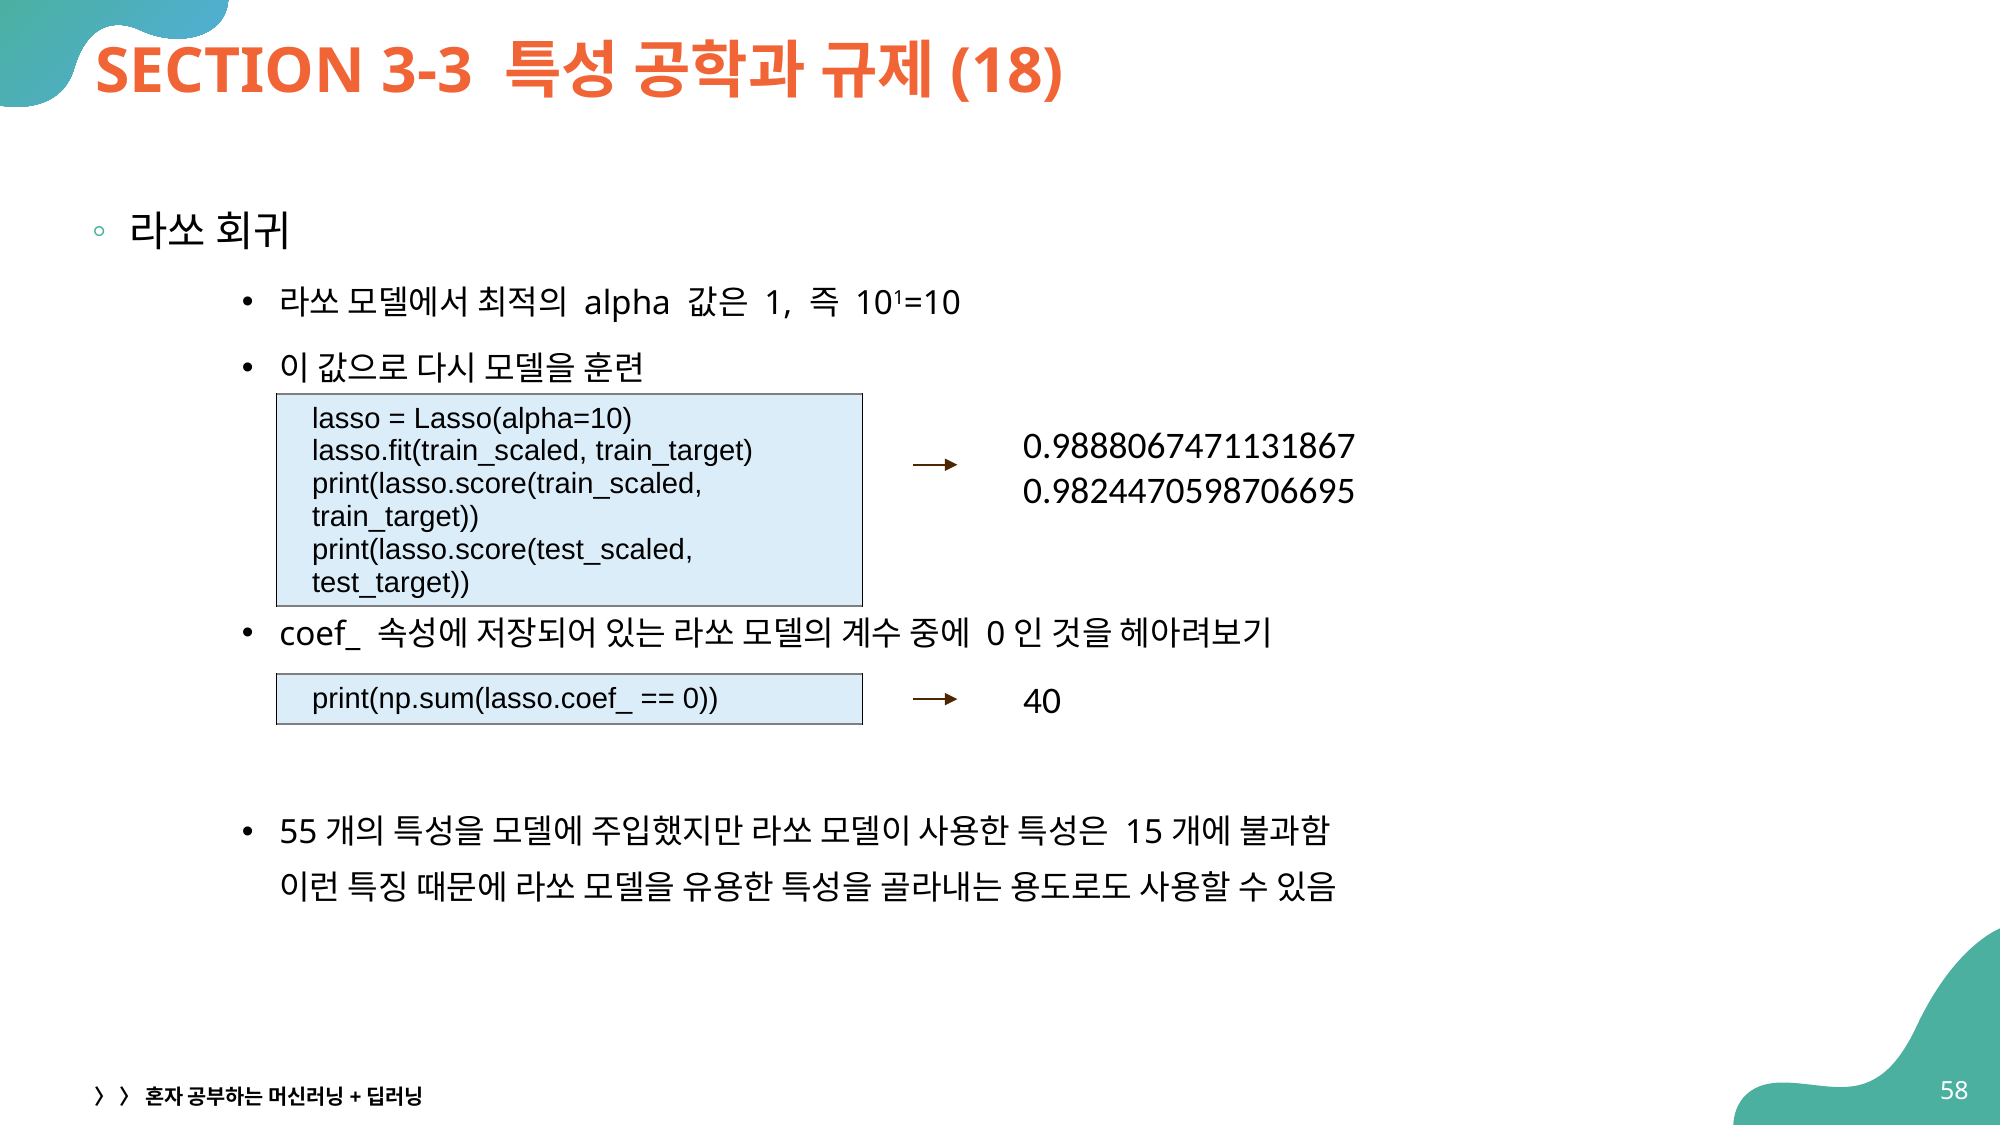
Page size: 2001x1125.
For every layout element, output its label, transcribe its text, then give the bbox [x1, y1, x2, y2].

table_header print(np.sum(lasso.coef_ == 0)) [277, 675, 862, 723]
slide_number 58 [1917, 1061, 1984, 1122]
title SECTION 3-3 특성 공학과 규제(18) [79, 17, 1931, 128]
footer 〉 〉 혼자 공부하는 머신러닝+딥러닝 [79, 1078, 755, 1114]
table_header lasso = Lasso(alpha=10) lasso.fit(train_scaled, train_target) print(lasso.score(train_scaled, train_target)) print(lasso.score(test_scaled, test_target)) [277, 395, 862, 605]
text_box 0.9888067471131867 0.9824470598706695 [1008, 413, 1510, 519]
text_box 40 [1008, 668, 1510, 729]
list 라쏘 회귀 라쏘 모델에서 최적의 alpha 값은 1, 즉 101=10 이 값으로 다시 모델을 훈련 coef_ 속성에 저장되어 있는 라쏘 모델의 계수 중에 0인 것을 헤아려보기 55개의 특성을 모델에 주입했지만 라쏘 모델이 사용한 특성은 15개에 불과함 이런 특징 때문에 라쏘 모델을 유용한 특성을 골라내는 용도로도 사용할 수 있음 [76, 177, 1965, 1072]
